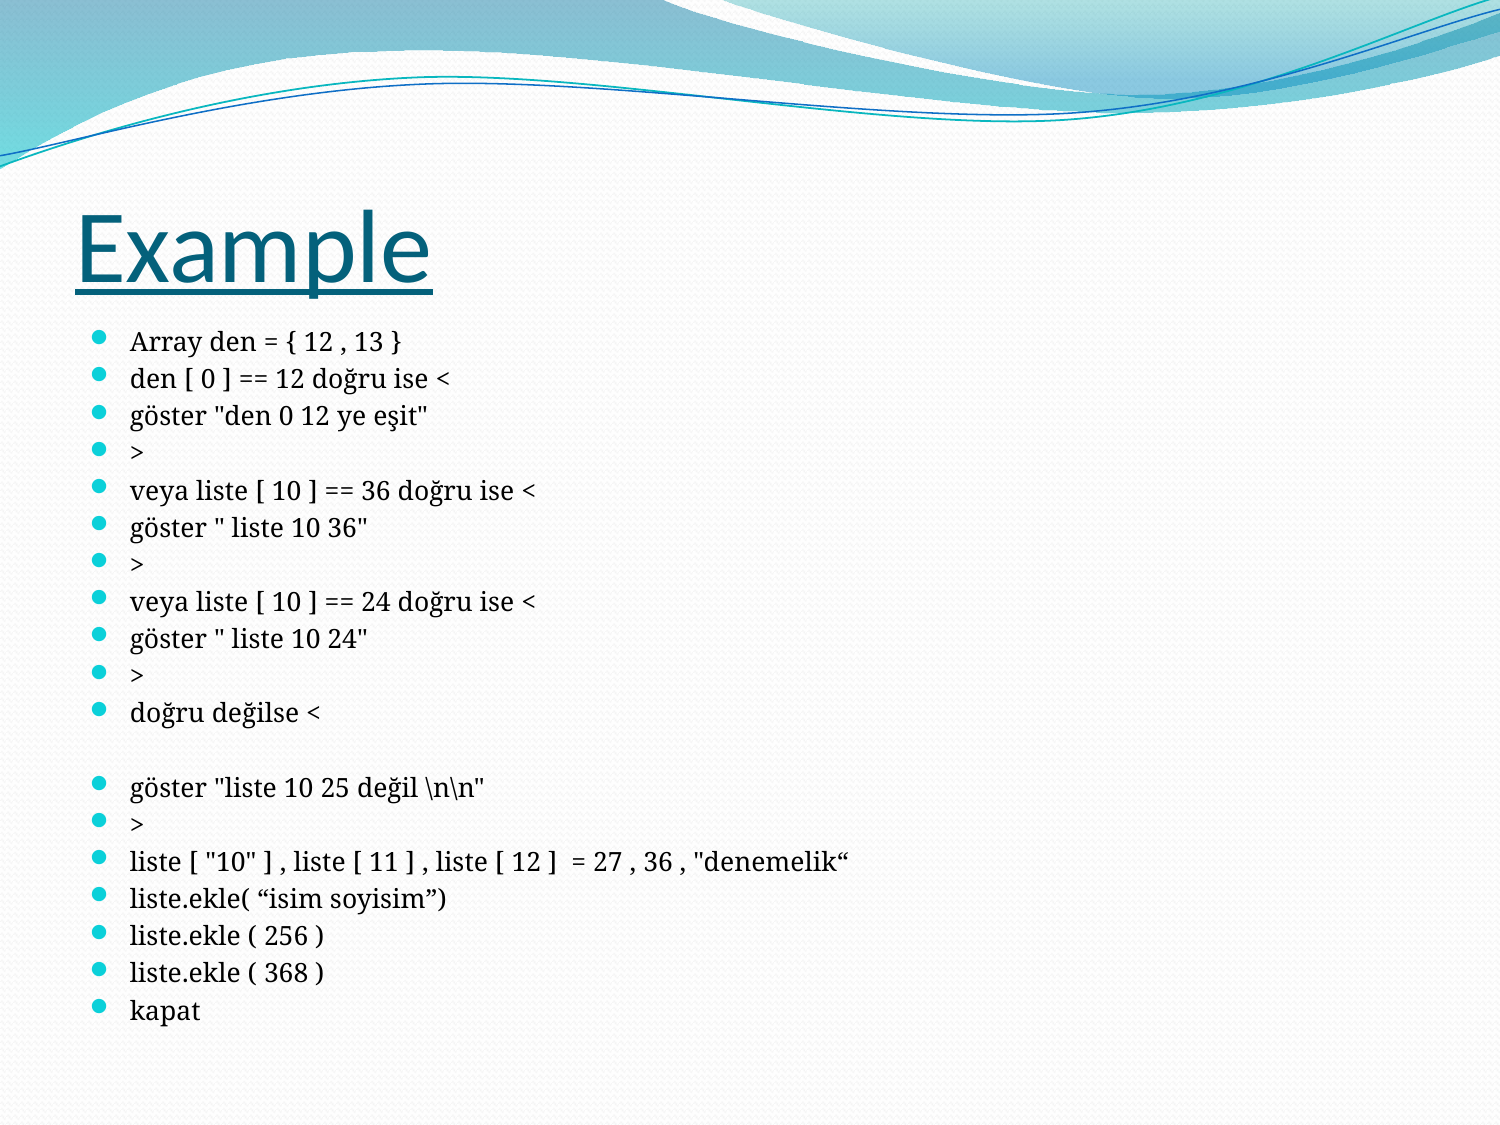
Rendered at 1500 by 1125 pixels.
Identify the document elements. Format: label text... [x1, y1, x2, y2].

title Example [75, 115, 1425, 303]
list Array den = { 12 , 13 } den [ 0 ] == 12 doğru ise < göster "den 0 12 ye eşit" > veya liste [ 10 ] == 36 doğru ise < göster " liste 10 36" > veya liste [ 10 ] == 24 doğru ise < göster " liste 10 24" > doğru değilse < göster "liste 10 25 değil \n\n" > liste [ "10" ] , liste [ 11 ] , liste [ 12 ] = 27 , 36 , "denemelik“ liste.ekle( “isim soyisim”) liste.ekle ( 256 ) liste.ekle ( 368 ) kapat [75, 317, 1425, 1038]
